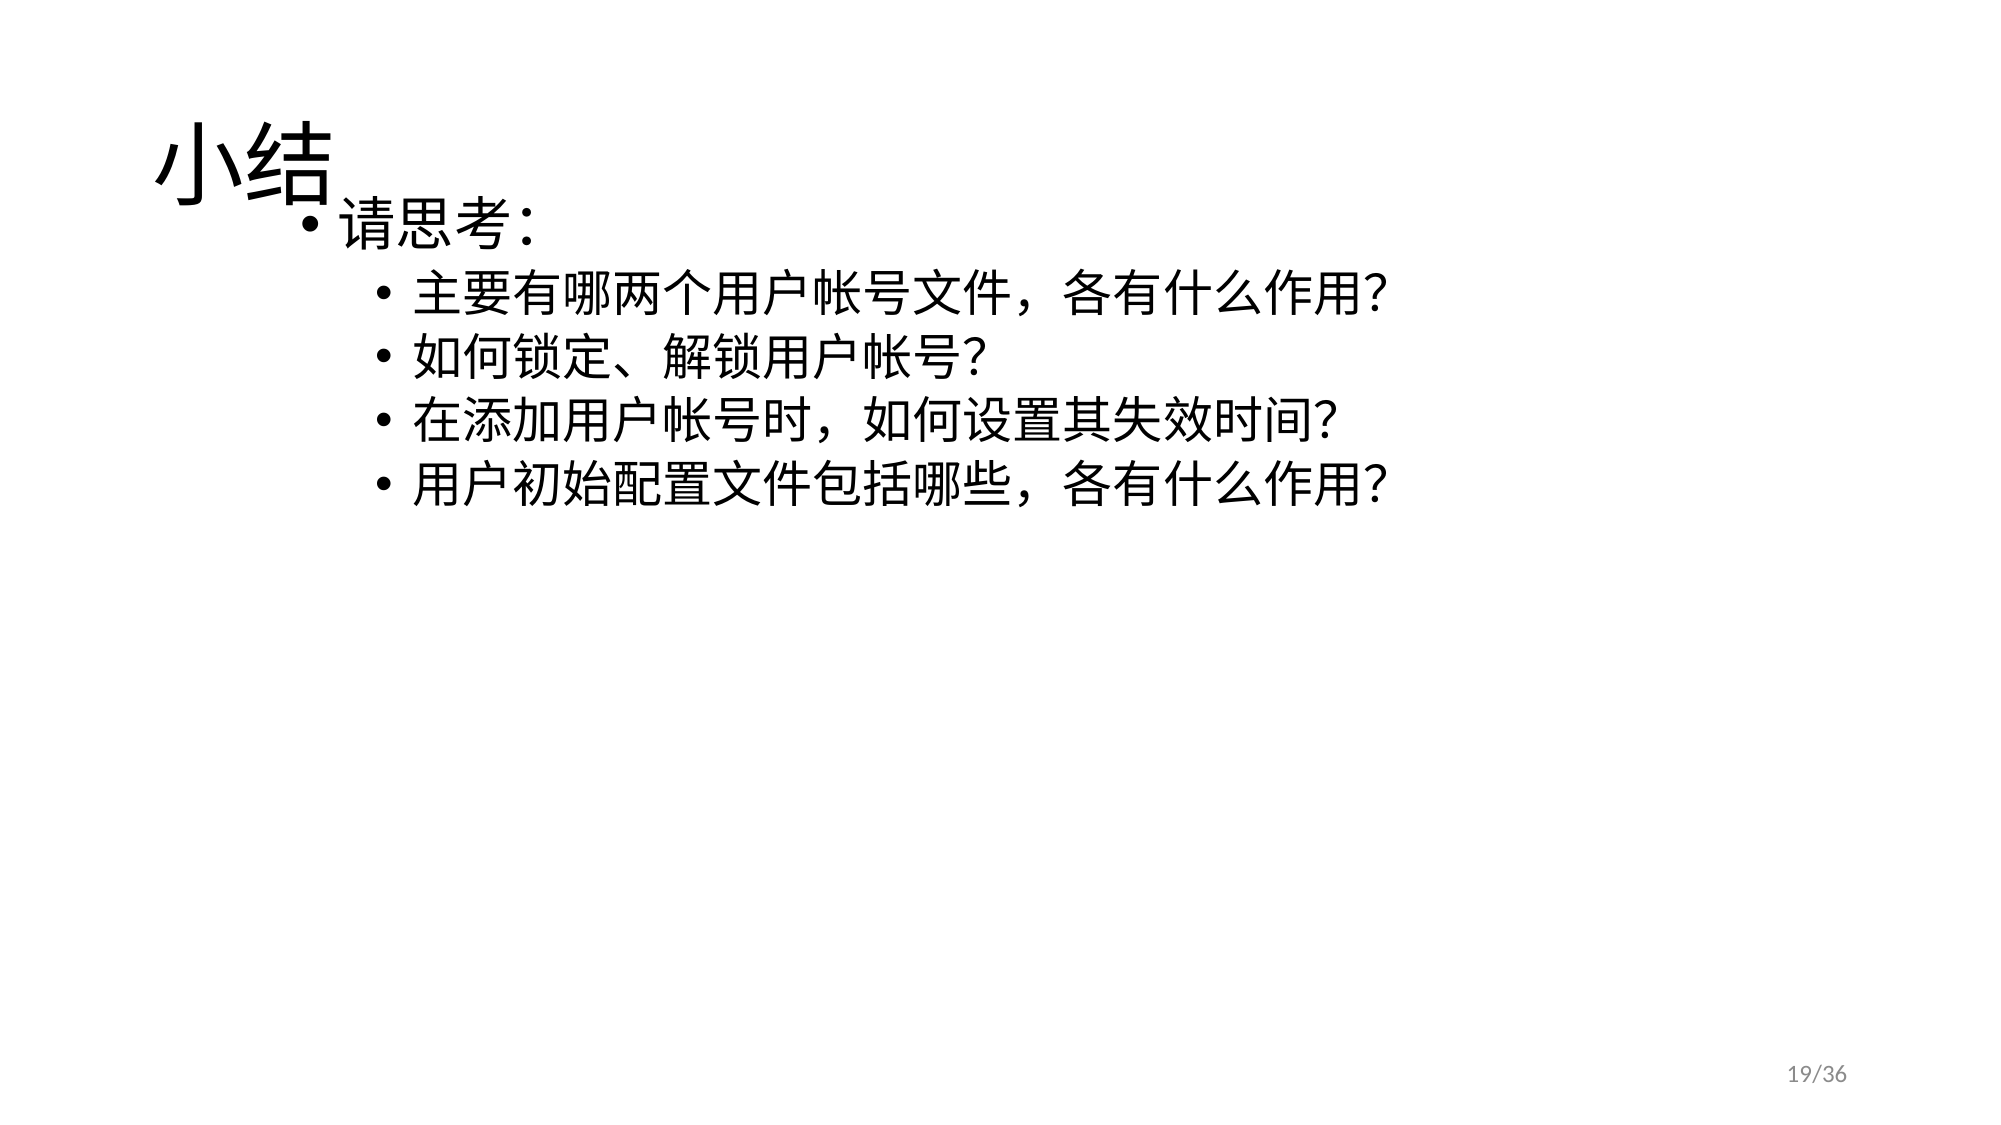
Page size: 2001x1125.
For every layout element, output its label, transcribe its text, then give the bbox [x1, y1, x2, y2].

slide_number /36 [1412, 1042, 1863, 1103]
list 请思考： 主要有哪两个用户帐号文件，各有什么作用？ 如何锁定、解锁用户帐号？ 在添加用户帐号时，如何设置其失效时间？ 用户初始配置文件包括哪些，各有什么作用？ [285, 278, 1680, 1032]
title 小结 [137, 59, 1863, 278]
